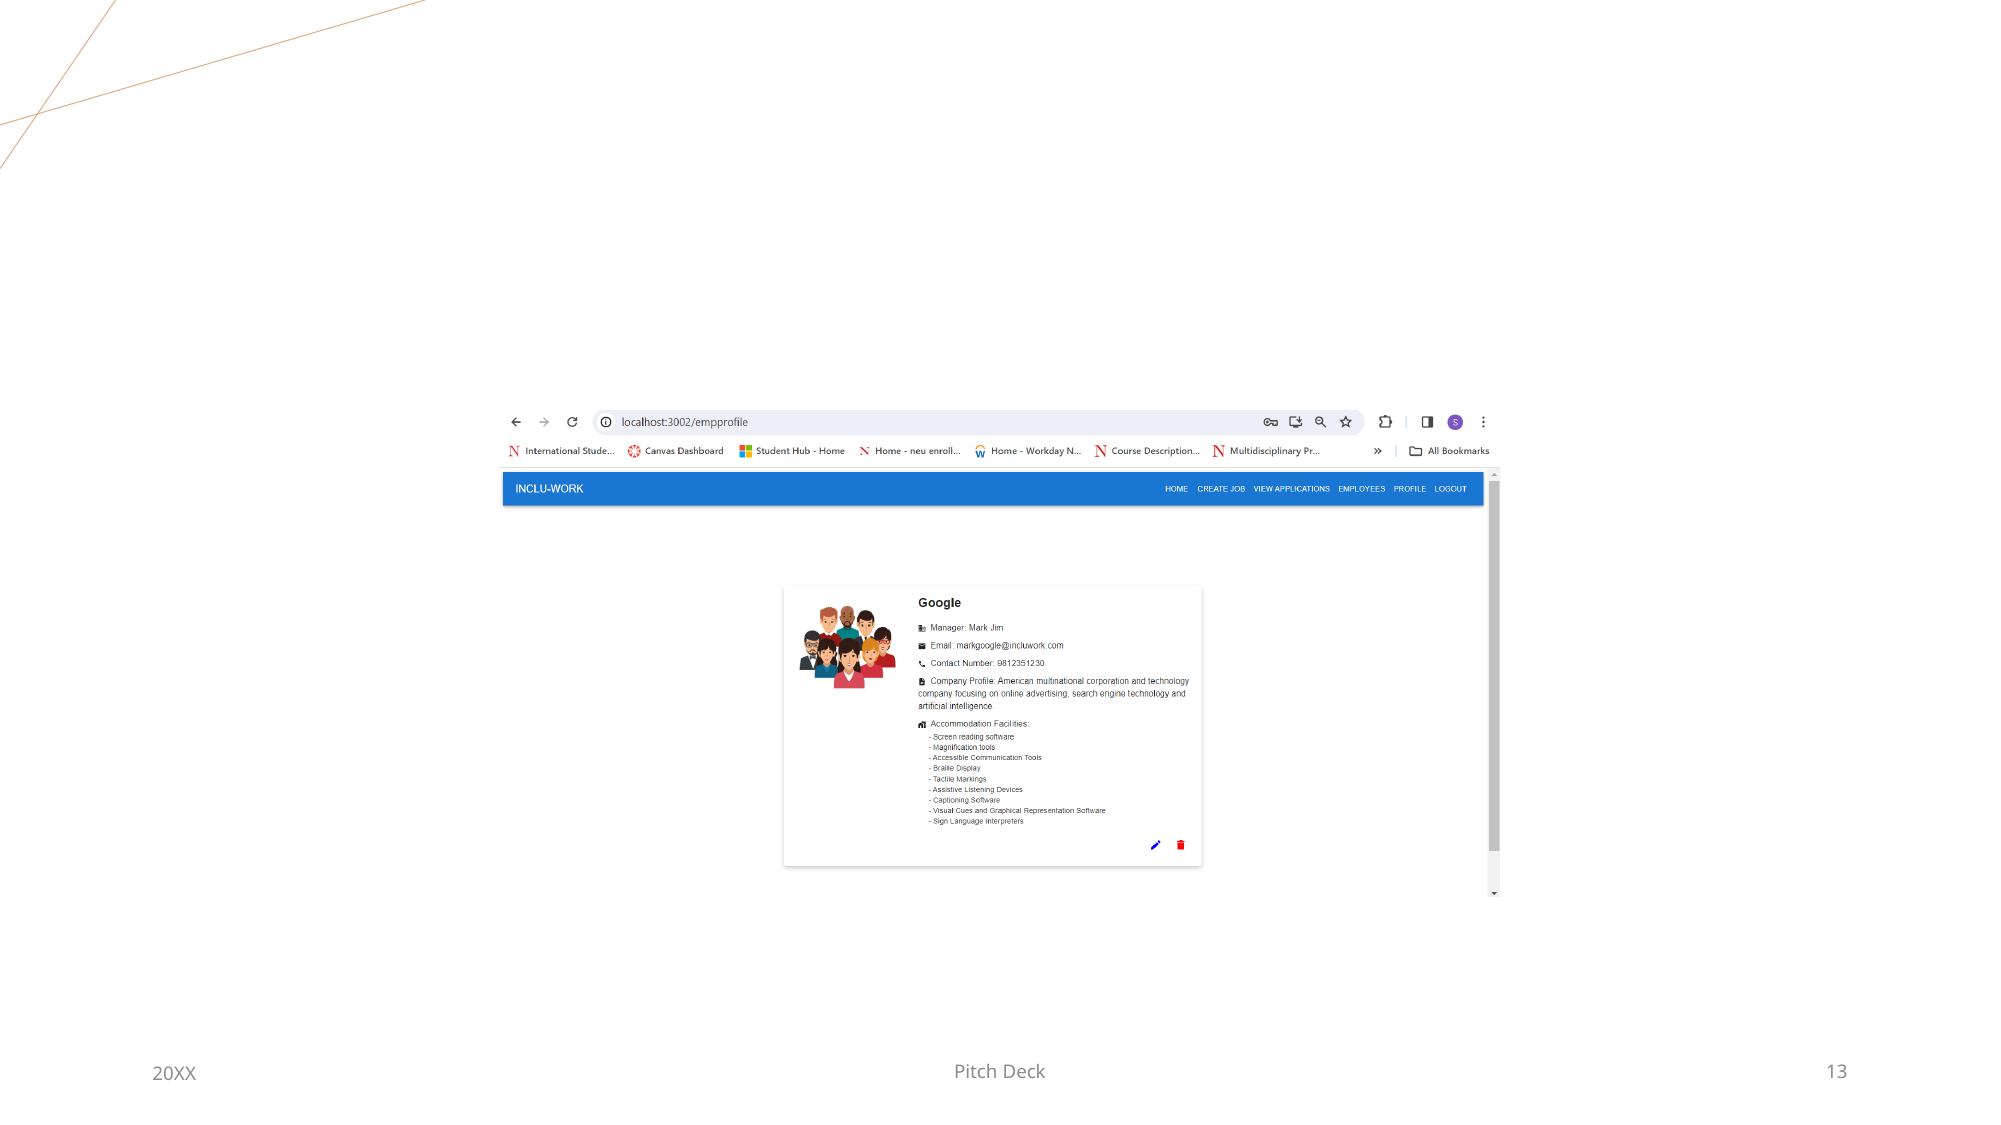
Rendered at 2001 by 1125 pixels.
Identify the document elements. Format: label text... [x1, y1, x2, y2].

slide_number 20XX [137, 1042, 588, 1103]
footer Pitch Deck [662, 1042, 1338, 1103]
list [499, 410, 1500, 897]
slide_number 13 [1412, 1042, 1863, 1103]
